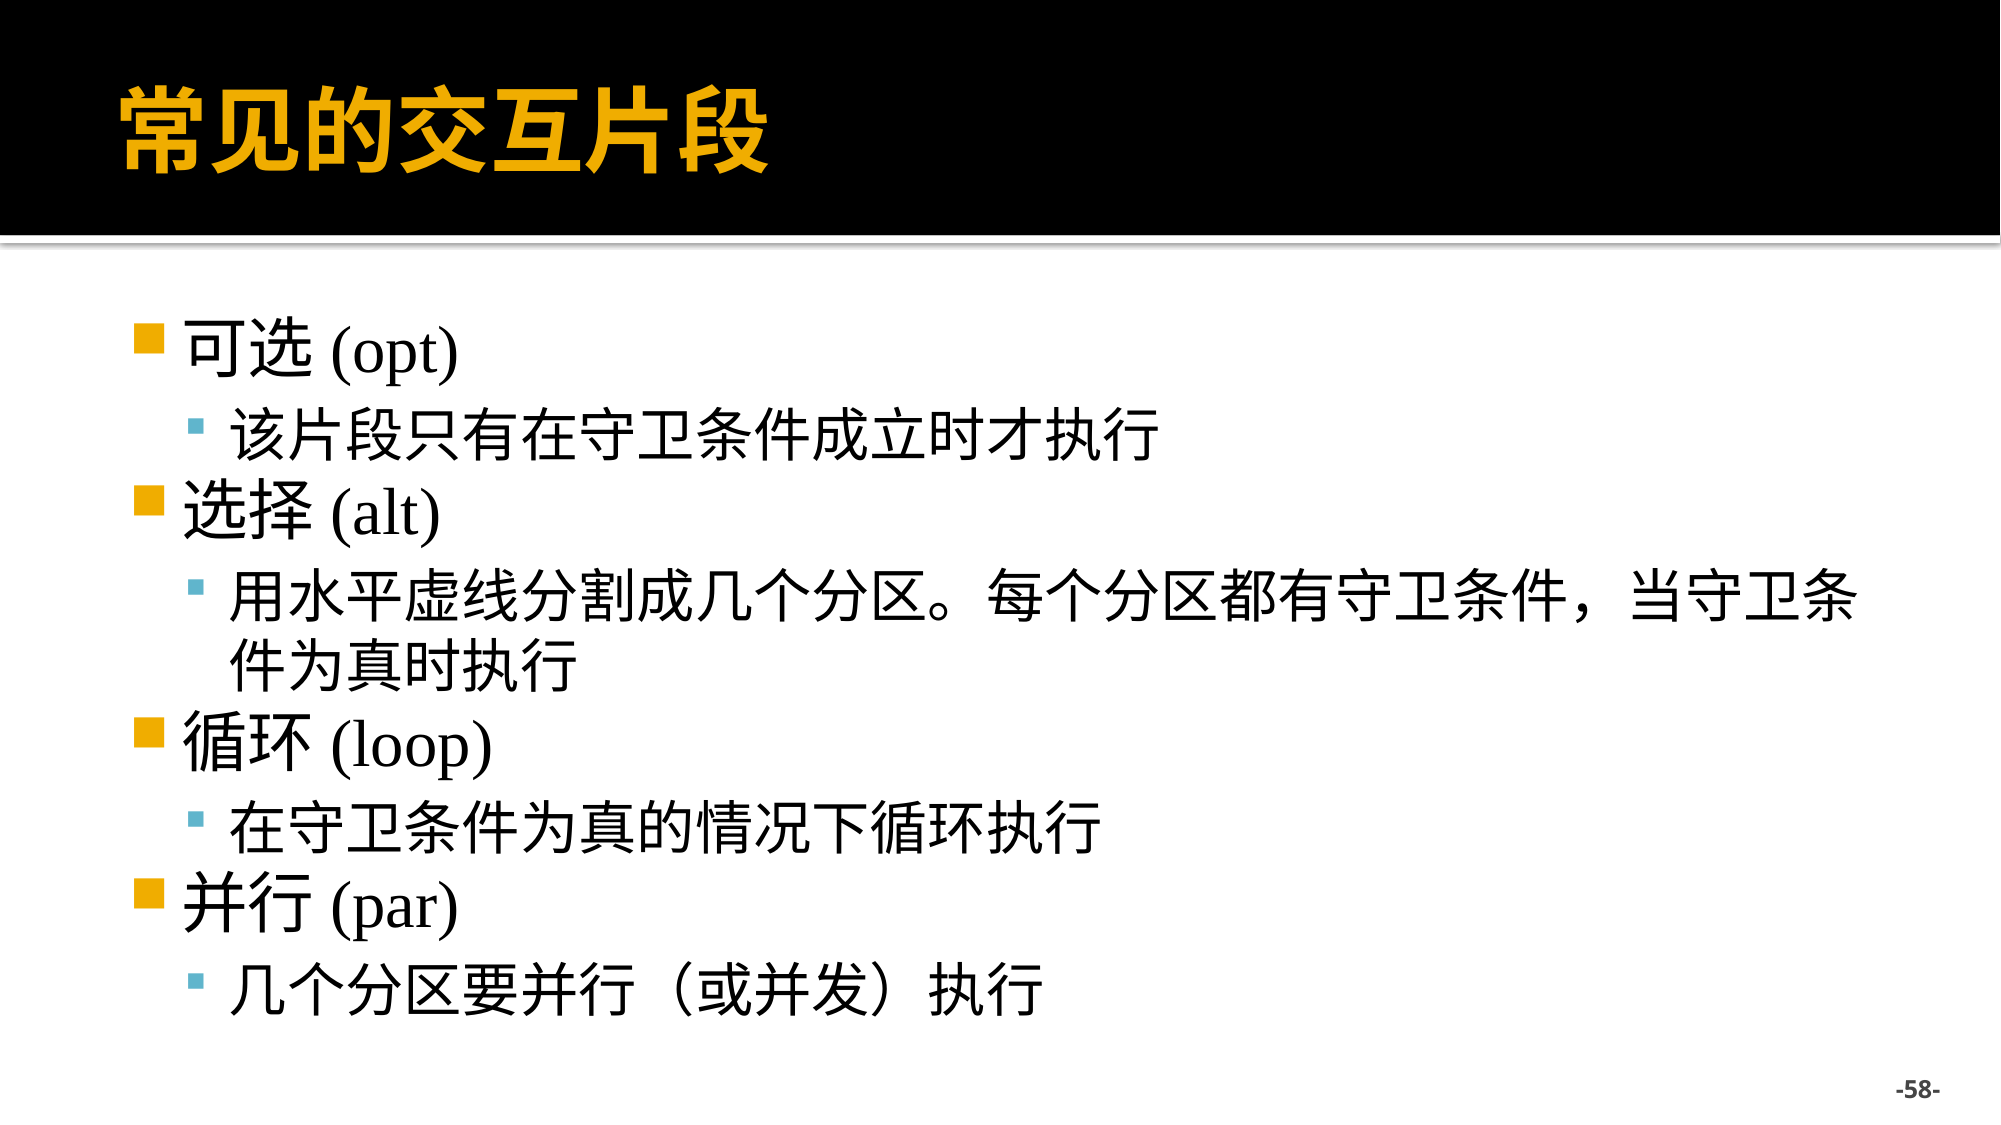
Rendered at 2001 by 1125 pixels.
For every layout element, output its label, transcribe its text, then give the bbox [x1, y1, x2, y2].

title 常见的交互片段 [99, 25, 1900, 231]
slide_number -58- [1794, 1062, 1955, 1108]
list 可选(opt) 该片段只有在守卫条件成立时才执行 选择(alt) 用水平虚线分割成几个分区。每个分区都有守卫条件，当守卫条件为真时执行 循环(loop) 在守卫条件为真的情况下循环执行 并行(par) 几个分区要并行（或并发）执行 [99, 291, 1900, 1050]
